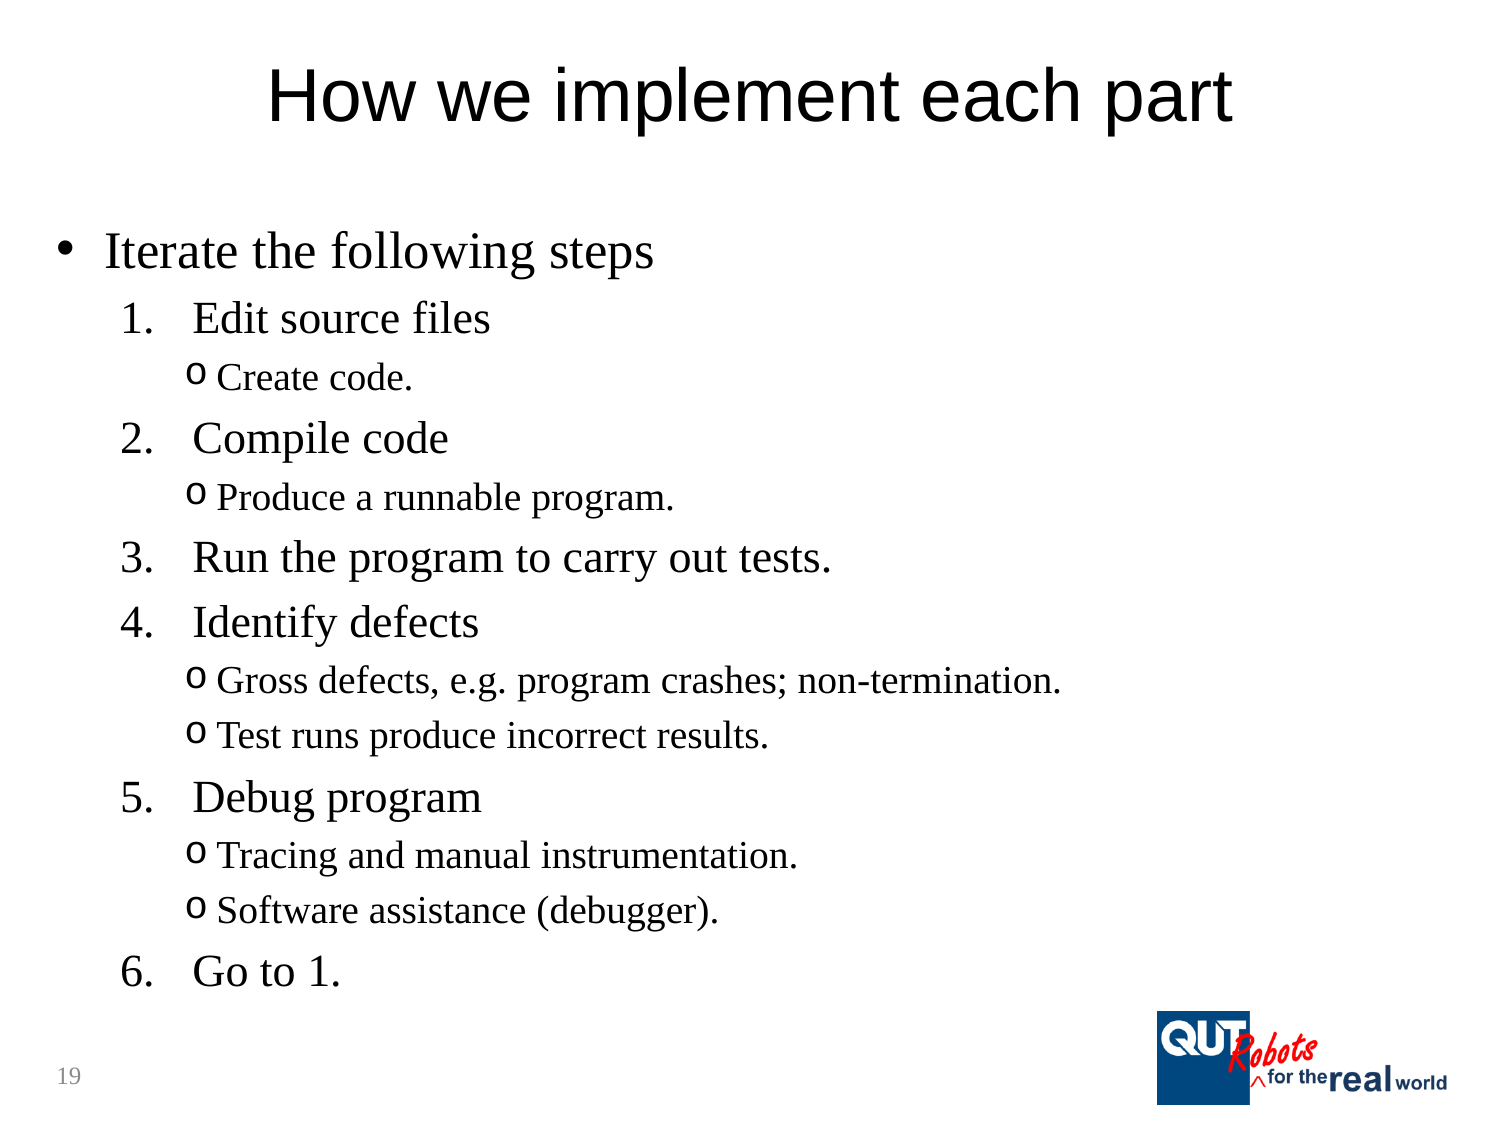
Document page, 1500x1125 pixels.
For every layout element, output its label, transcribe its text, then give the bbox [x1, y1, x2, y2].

slide_number 19 [41, 1044, 1140, 1105]
list Iterate the following steps Edit source files Create code. Compile code Produce a runnable program. Run the program to carry out tests. Identify defects Gross defects, e.g. program crashes; non-termination. Test runs produce incorrect results. Debug program Tracing and manual instrumentation. Software assistance (debugger). Go to 1. [41, 208, 1459, 1005]
title How we implement each part [41, 9, 1459, 173]
picture [1157, 1011, 1459, 1105]
